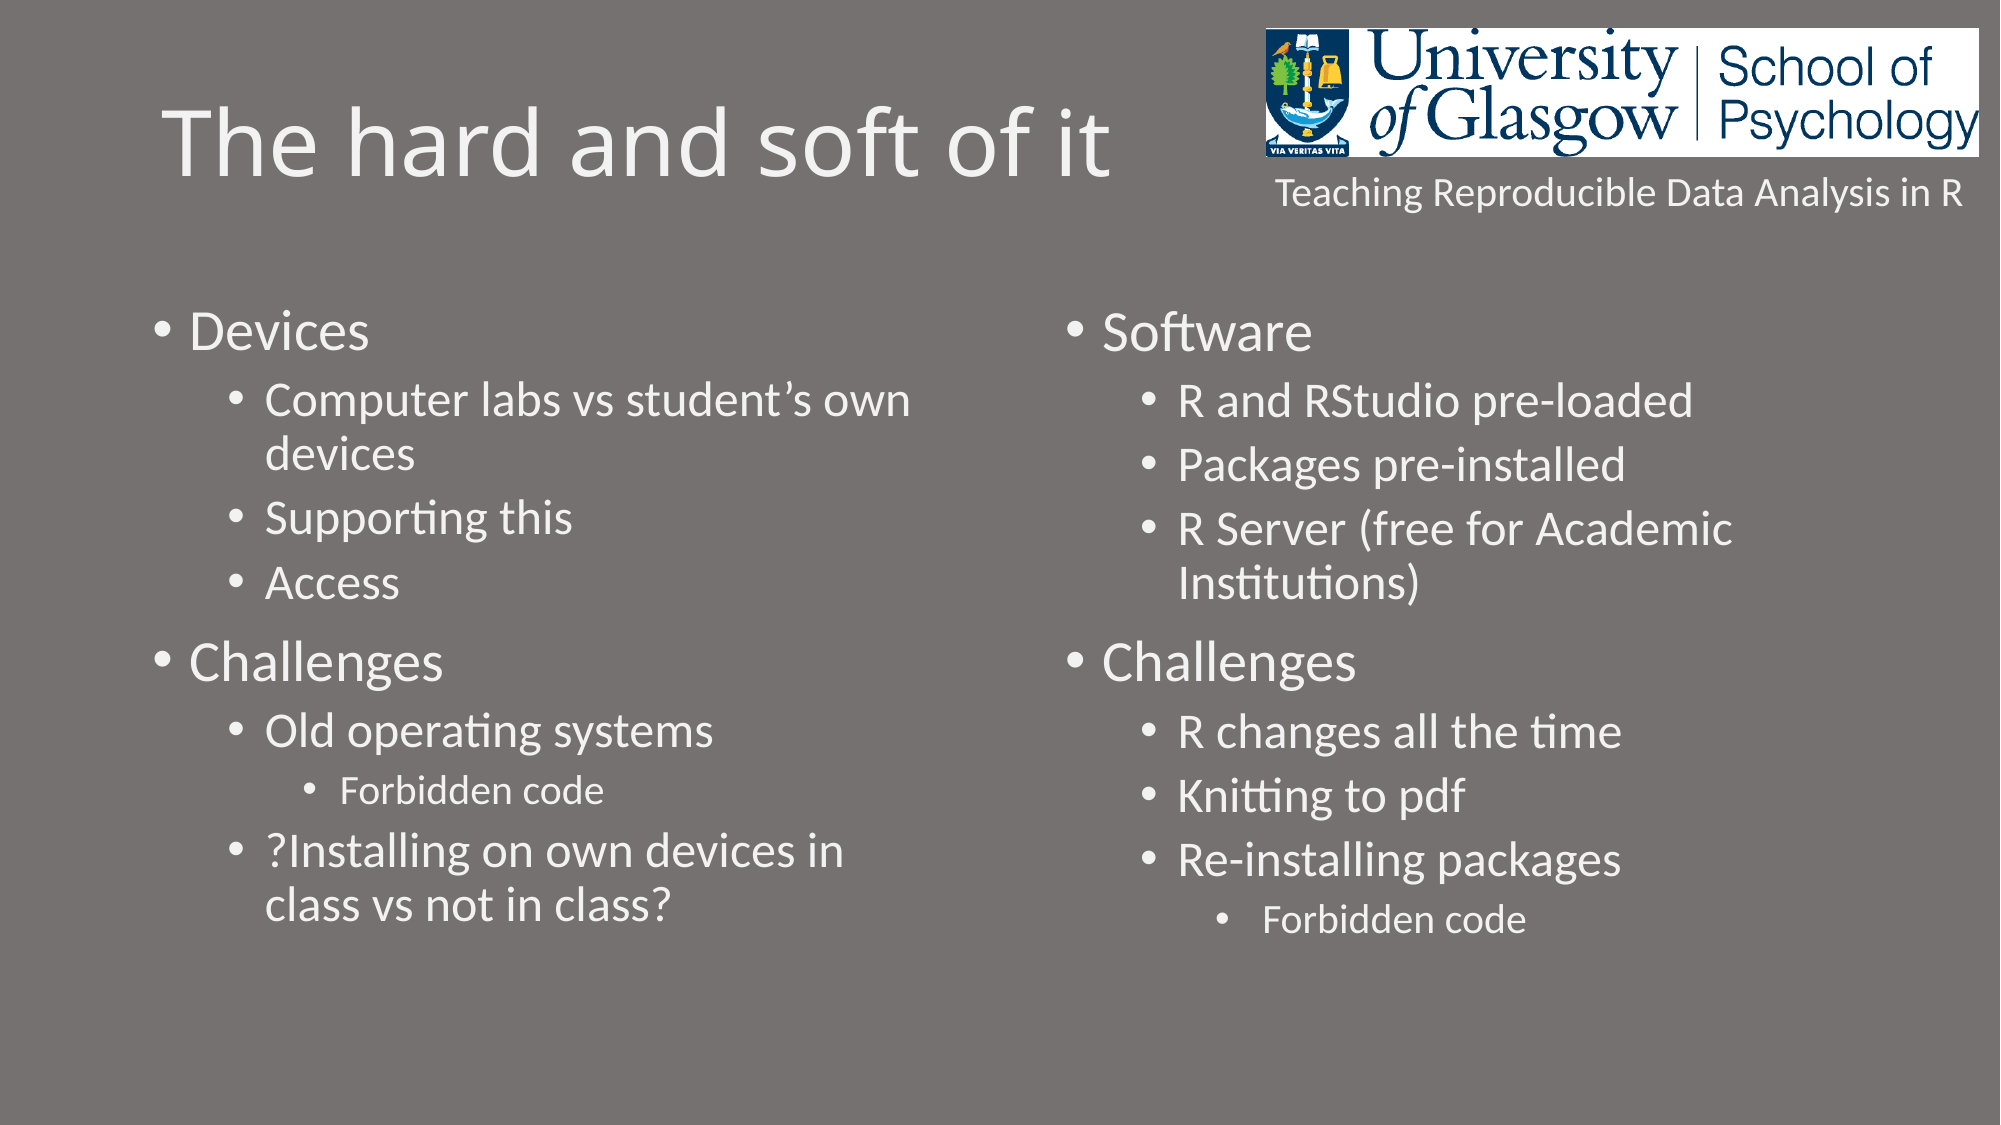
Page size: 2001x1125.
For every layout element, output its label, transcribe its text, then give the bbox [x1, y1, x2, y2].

text_box Software R and RStudio pre-loaded Packages pre-installed R Server (free for Academic Institutions) Challenges R changes all the time Knitting to pdf Re-installing packages Forbidden code [1050, 293, 1872, 1030]
list Devices Computer labs vs student’s own devices Supporting this Access Challenges Old operating systems Forbidden code ?Installing on own devices in class vs not in class? [137, 292, 960, 1029]
title The hard and soft of it [146, 28, 1253, 266]
text_box Teaching Reproducible Data Analysis in R [1260, 157, 1980, 222]
picture [1266, 28, 1979, 157]
